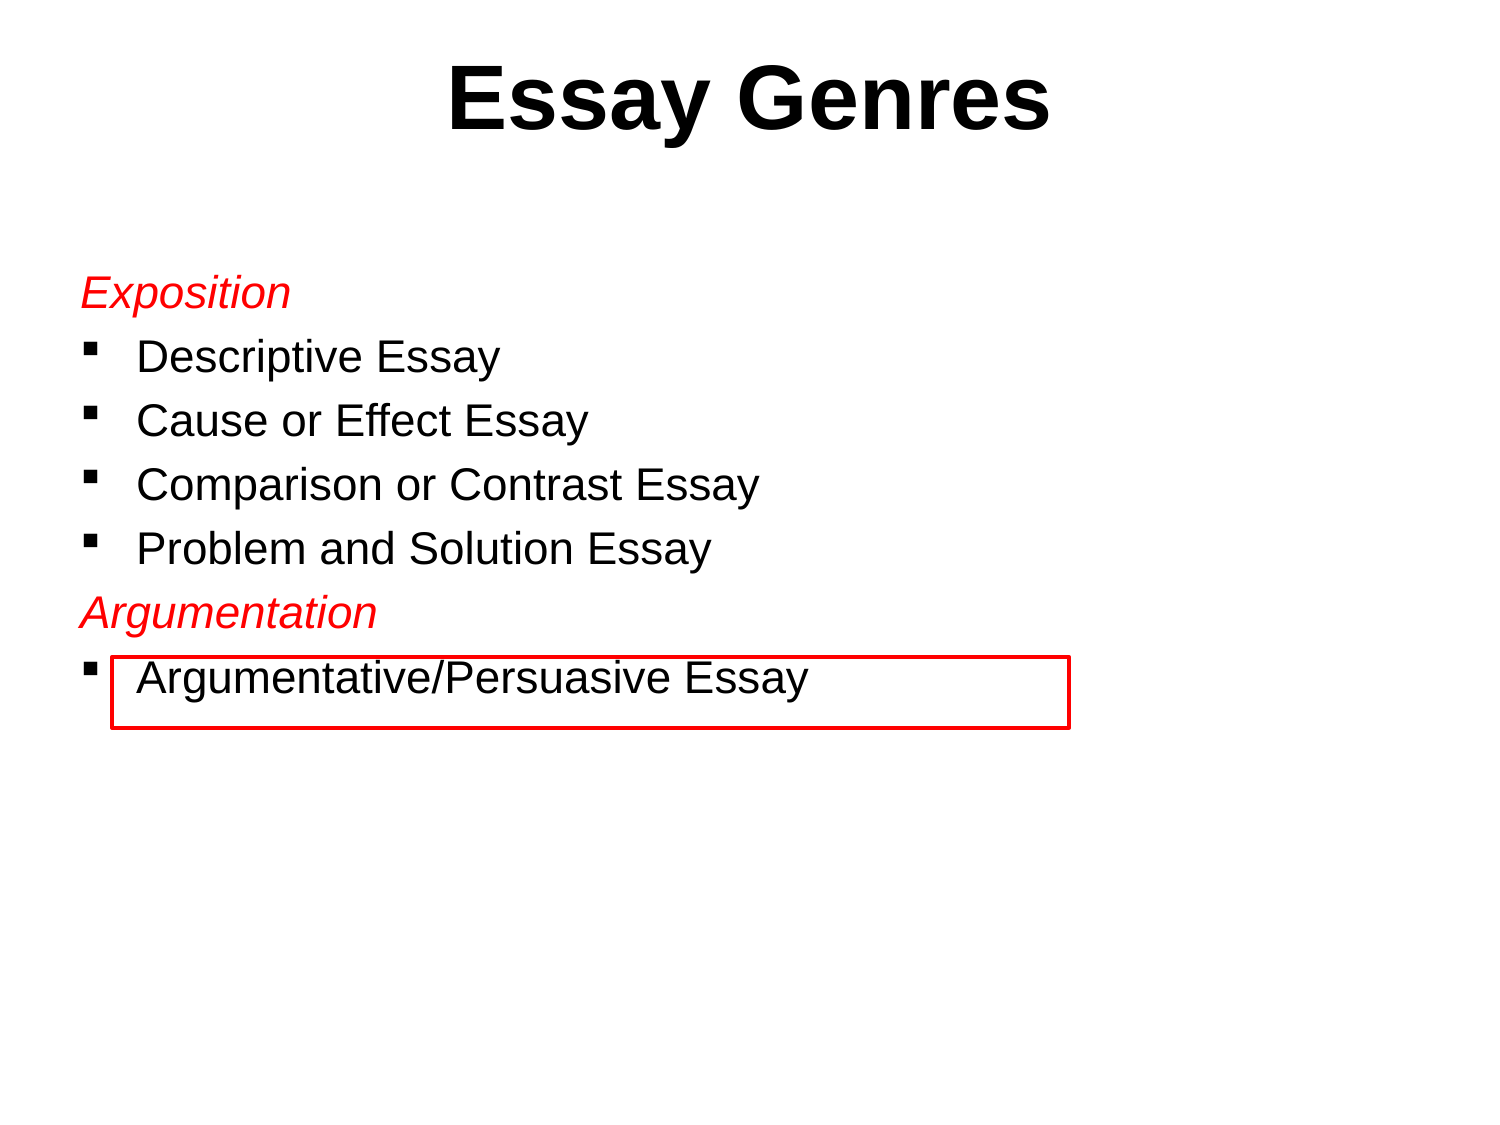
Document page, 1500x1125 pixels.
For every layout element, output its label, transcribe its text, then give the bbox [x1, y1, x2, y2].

list Exposition Descriptive Essay Cause or Effect Essay Comparison or Contrast Essay Problem and Solution Essay Argumentation Argumentative/Persuasive Essay [64, 255, 1415, 998]
title Essay Genres [0, 0, 1500, 187]
text_box [110, 655, 1071, 730]
